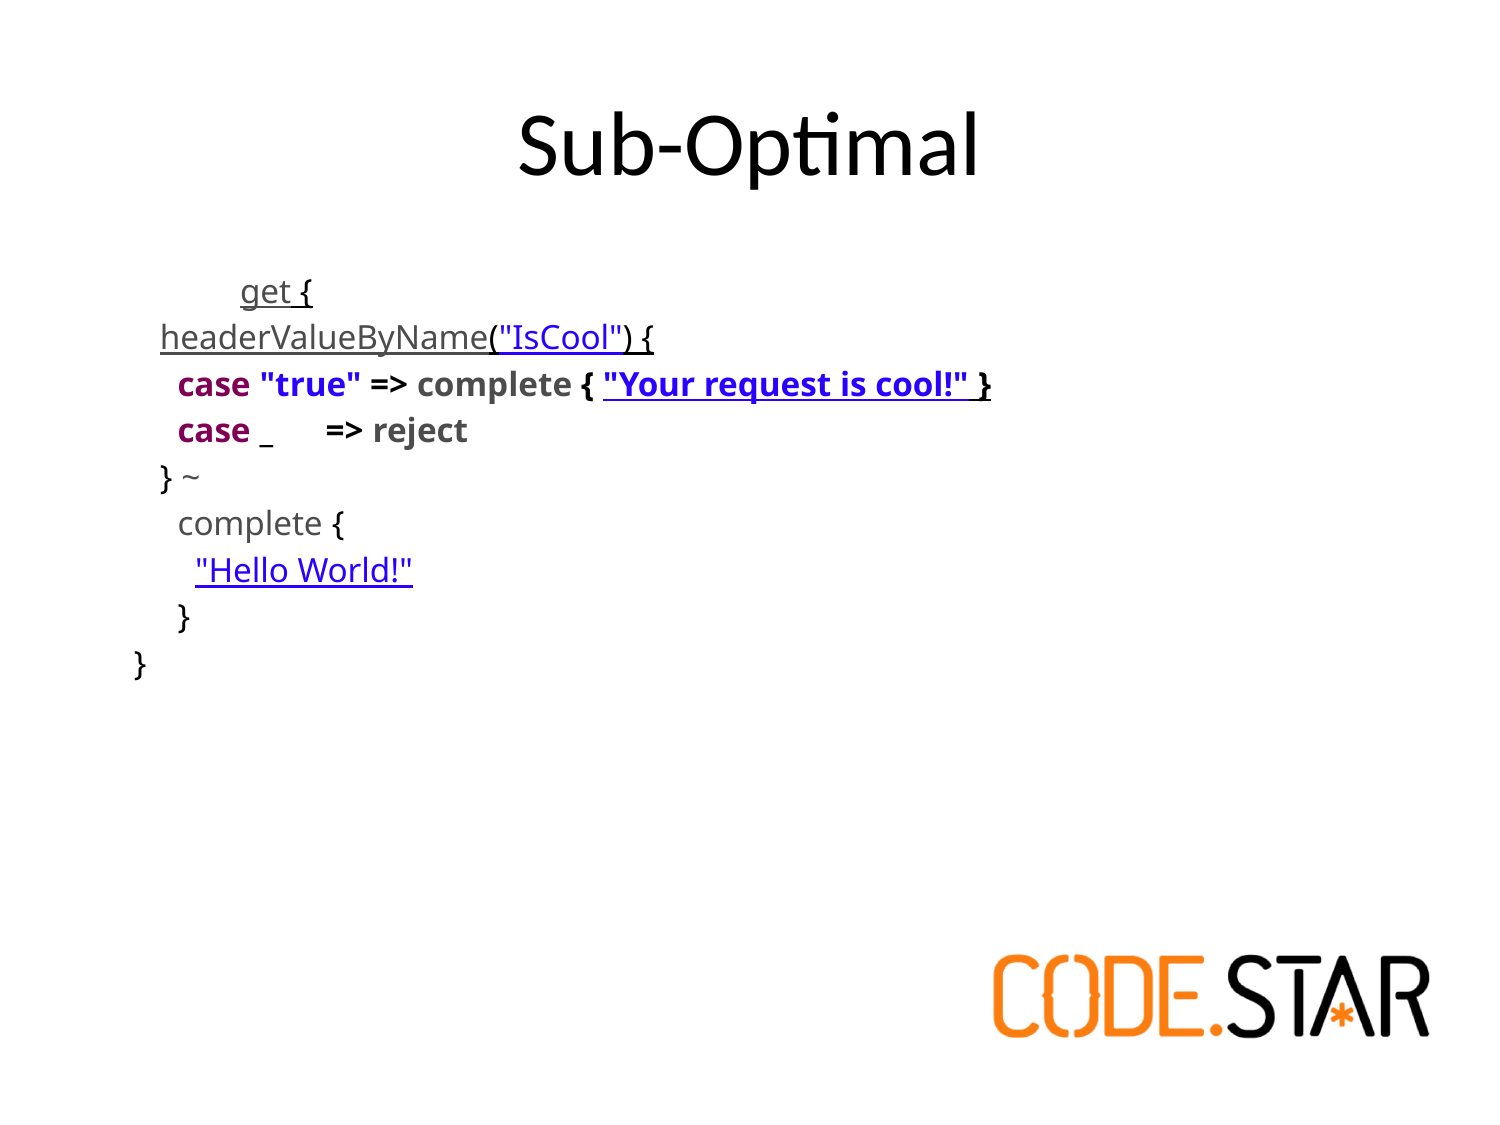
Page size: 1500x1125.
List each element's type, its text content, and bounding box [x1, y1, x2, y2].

picture [987, 950, 1435, 1043]
title Sub-Optimal [75, 45, 1425, 233]
list get { headerValueByName("IsCool") { case "true" => complete { "Your request is cool!" } case _ => reject } ~ complete { "Hello World!" } } [75, 262, 1425, 1005]
